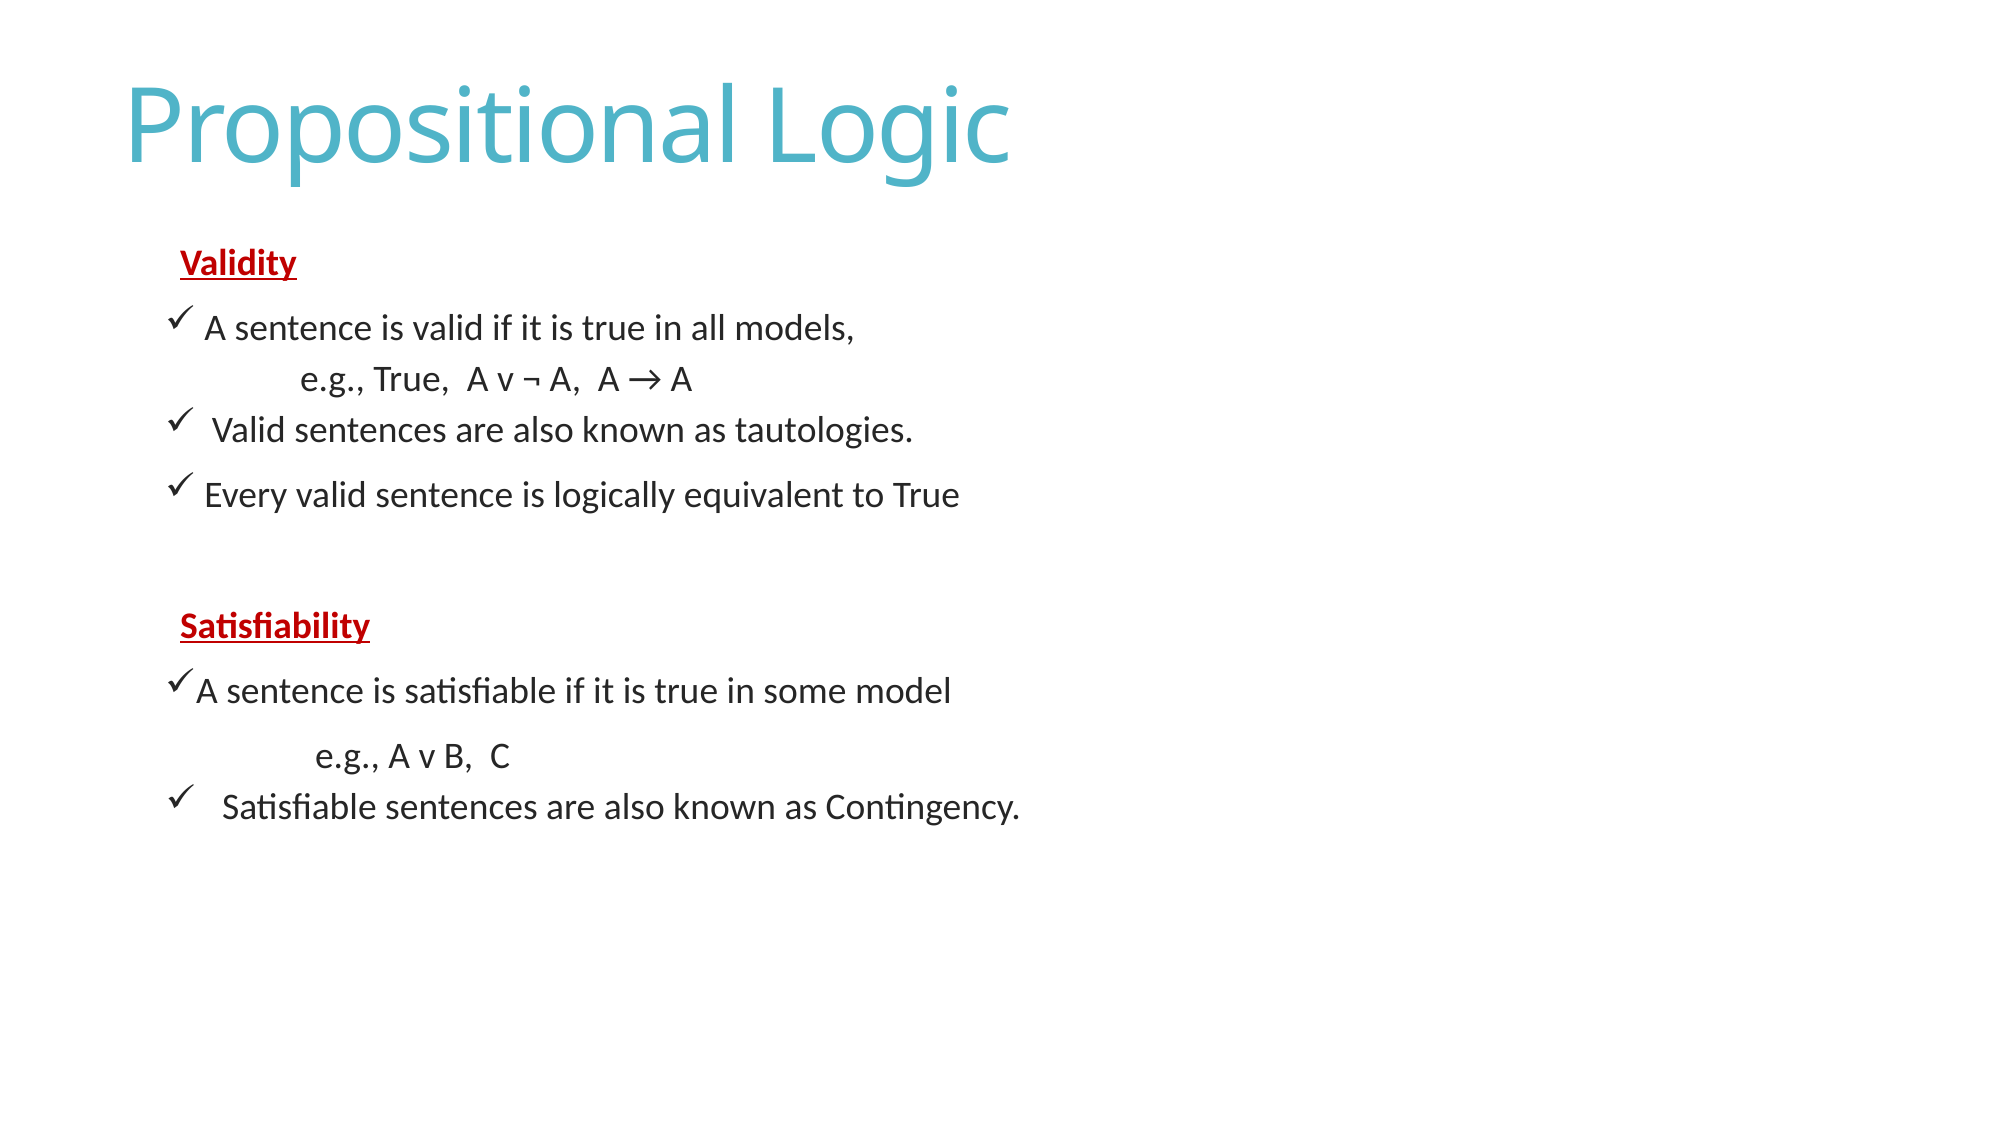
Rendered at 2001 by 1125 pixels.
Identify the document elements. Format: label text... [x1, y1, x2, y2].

list Validity A sentence is valid if it is true in all models, e.g., True, A v ¬ A, A → A Valid sentences are also known as tautologies. Every valid sentence is logically equivalent to True Satisfiability A sentence is satisfiable if it is true in some model e.g., A v B, C Satisfiable sentences are also known as Contingency. [150, 237, 1876, 1004]
title Propositional Logic [107, 55, 1876, 205]
